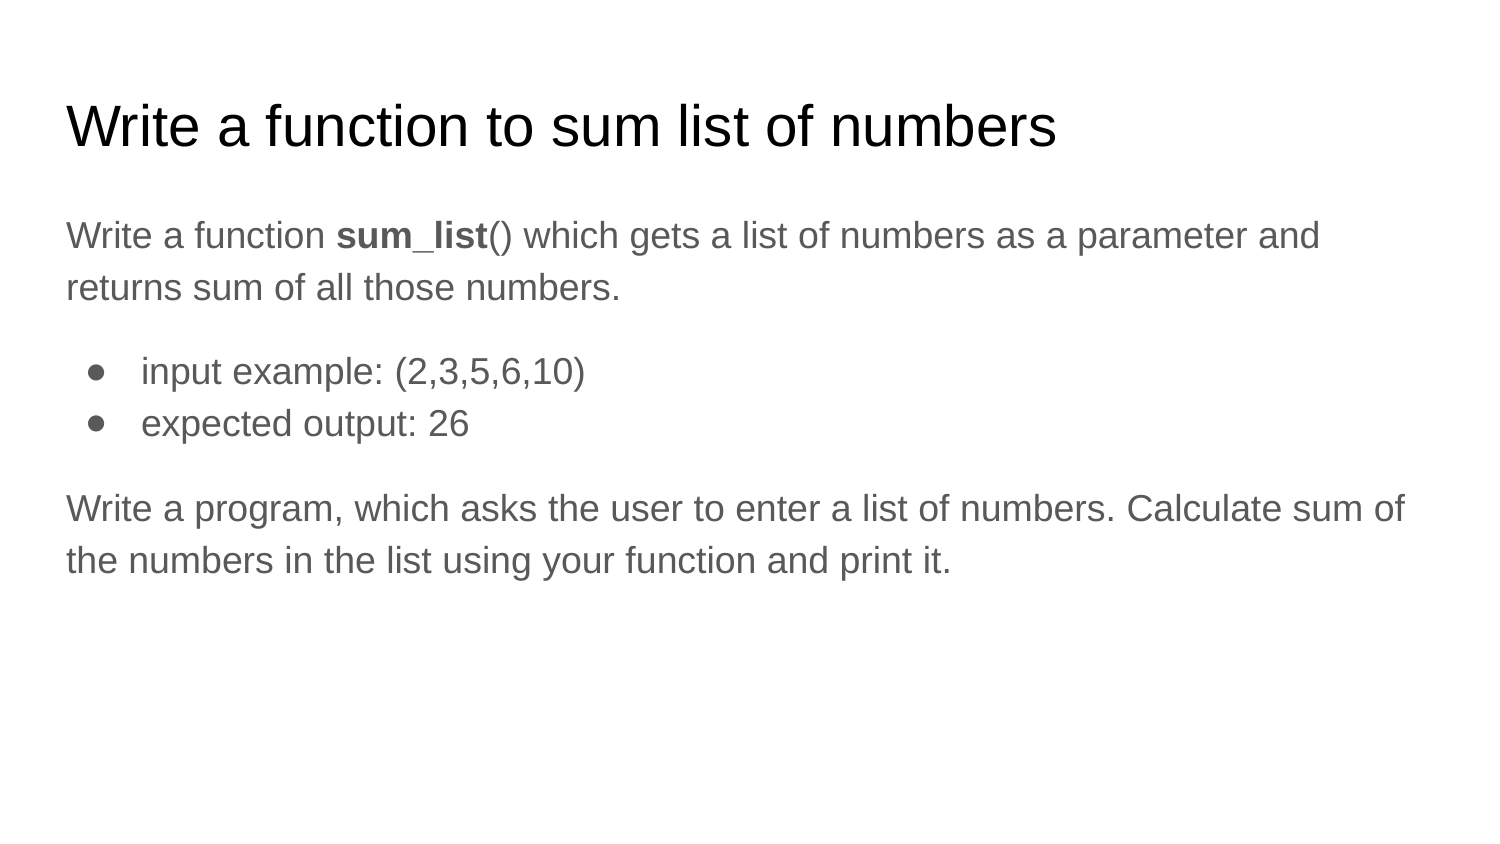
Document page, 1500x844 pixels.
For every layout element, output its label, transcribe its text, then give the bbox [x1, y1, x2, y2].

title Write a function to sum list of numbers [51, 72, 1449, 167]
list Write a function sum_list() which gets a list of numbers as a parameter and returns sum of all those numbers. input example: (2,3,5,6,10) expected output: 26 Write a program, which asks the user to enter a list of numbers. Calculate sum of the numbers in the list using your function and print it. [51, 189, 1449, 750]
